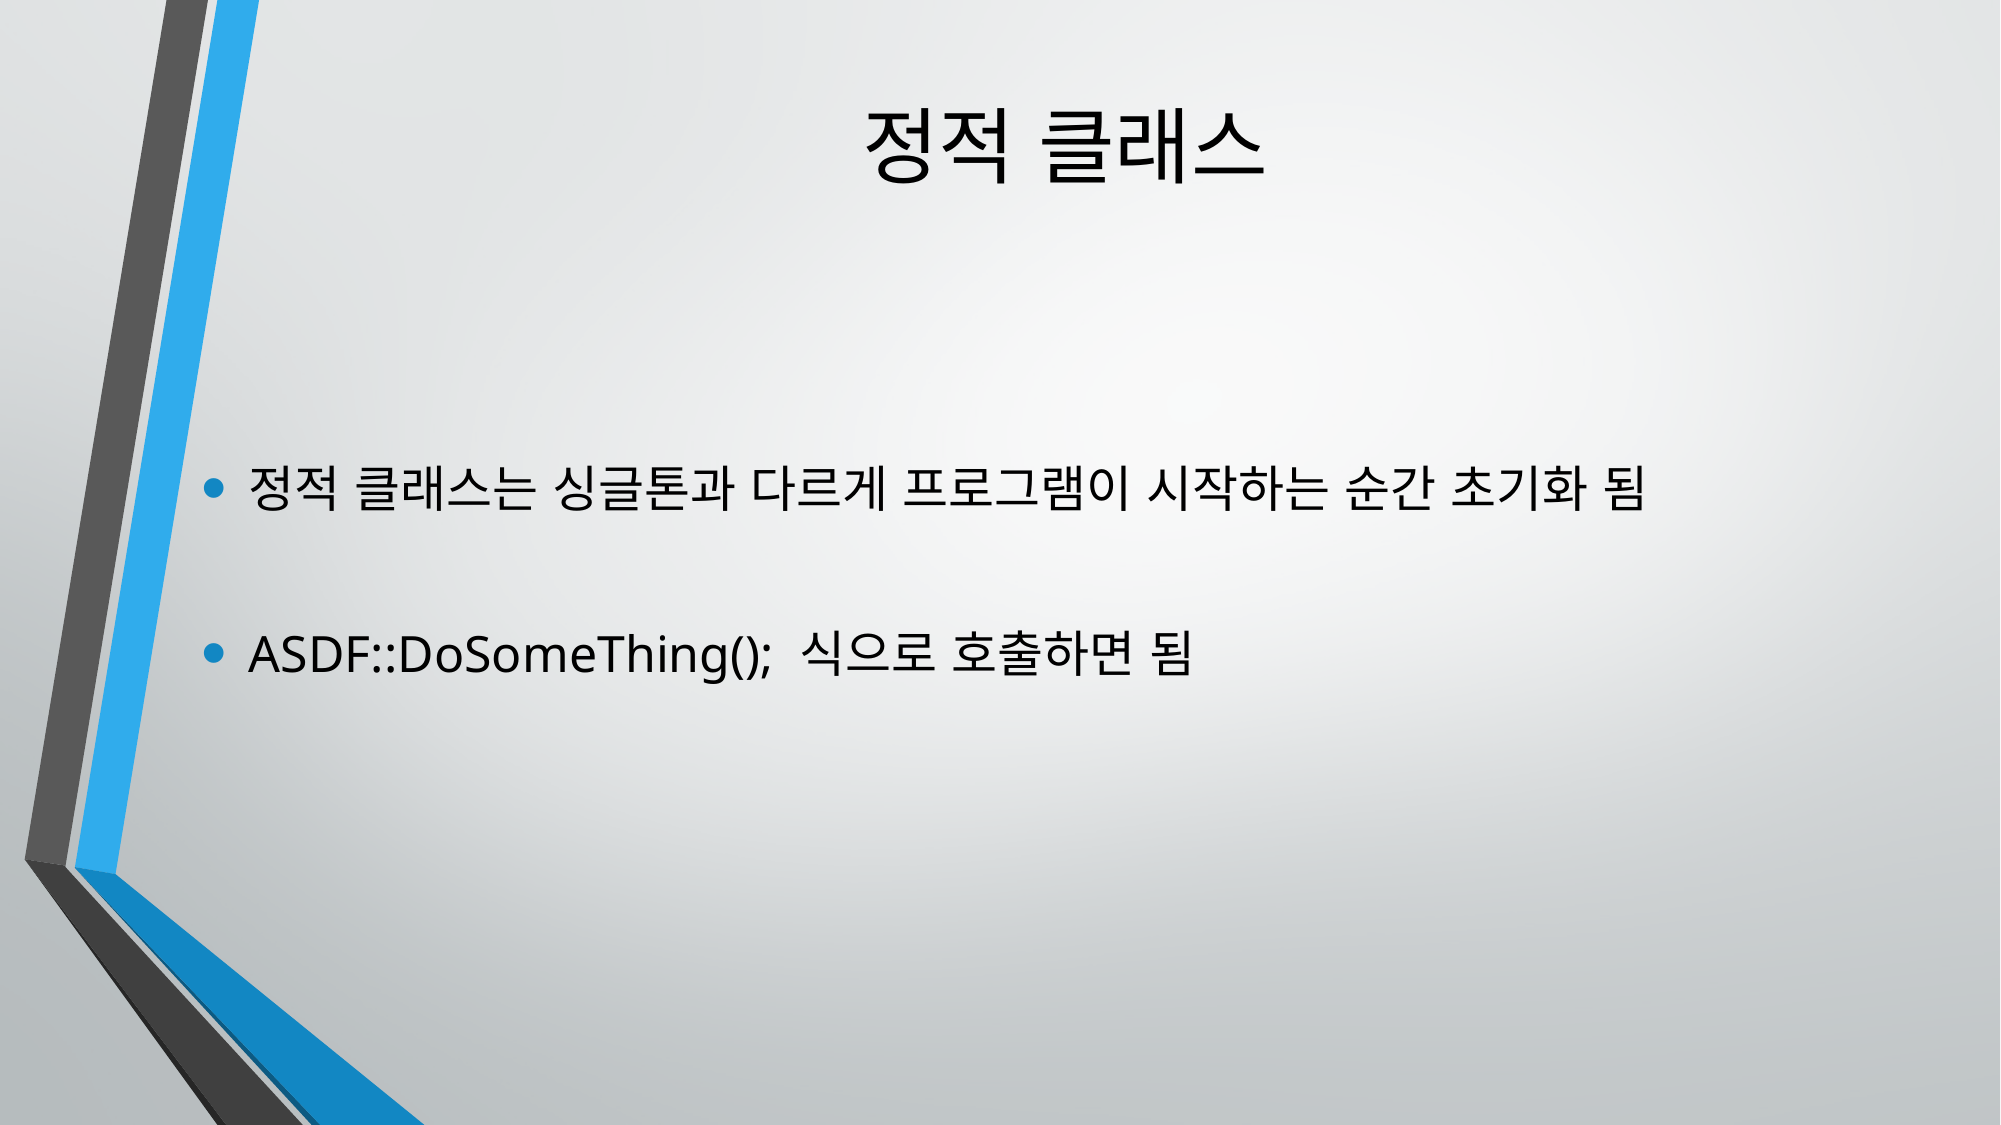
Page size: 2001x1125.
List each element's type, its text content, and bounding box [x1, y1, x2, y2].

title 정적 클래스 [243, 0, 1887, 227]
list 정적 클래스는 싱글톤과 다르게 프로그램이 시작하는 순간 초기화 됨 ASDF::DoSomeThing(); 식으로 호출하면 됨 [186, 227, 1944, 987]
